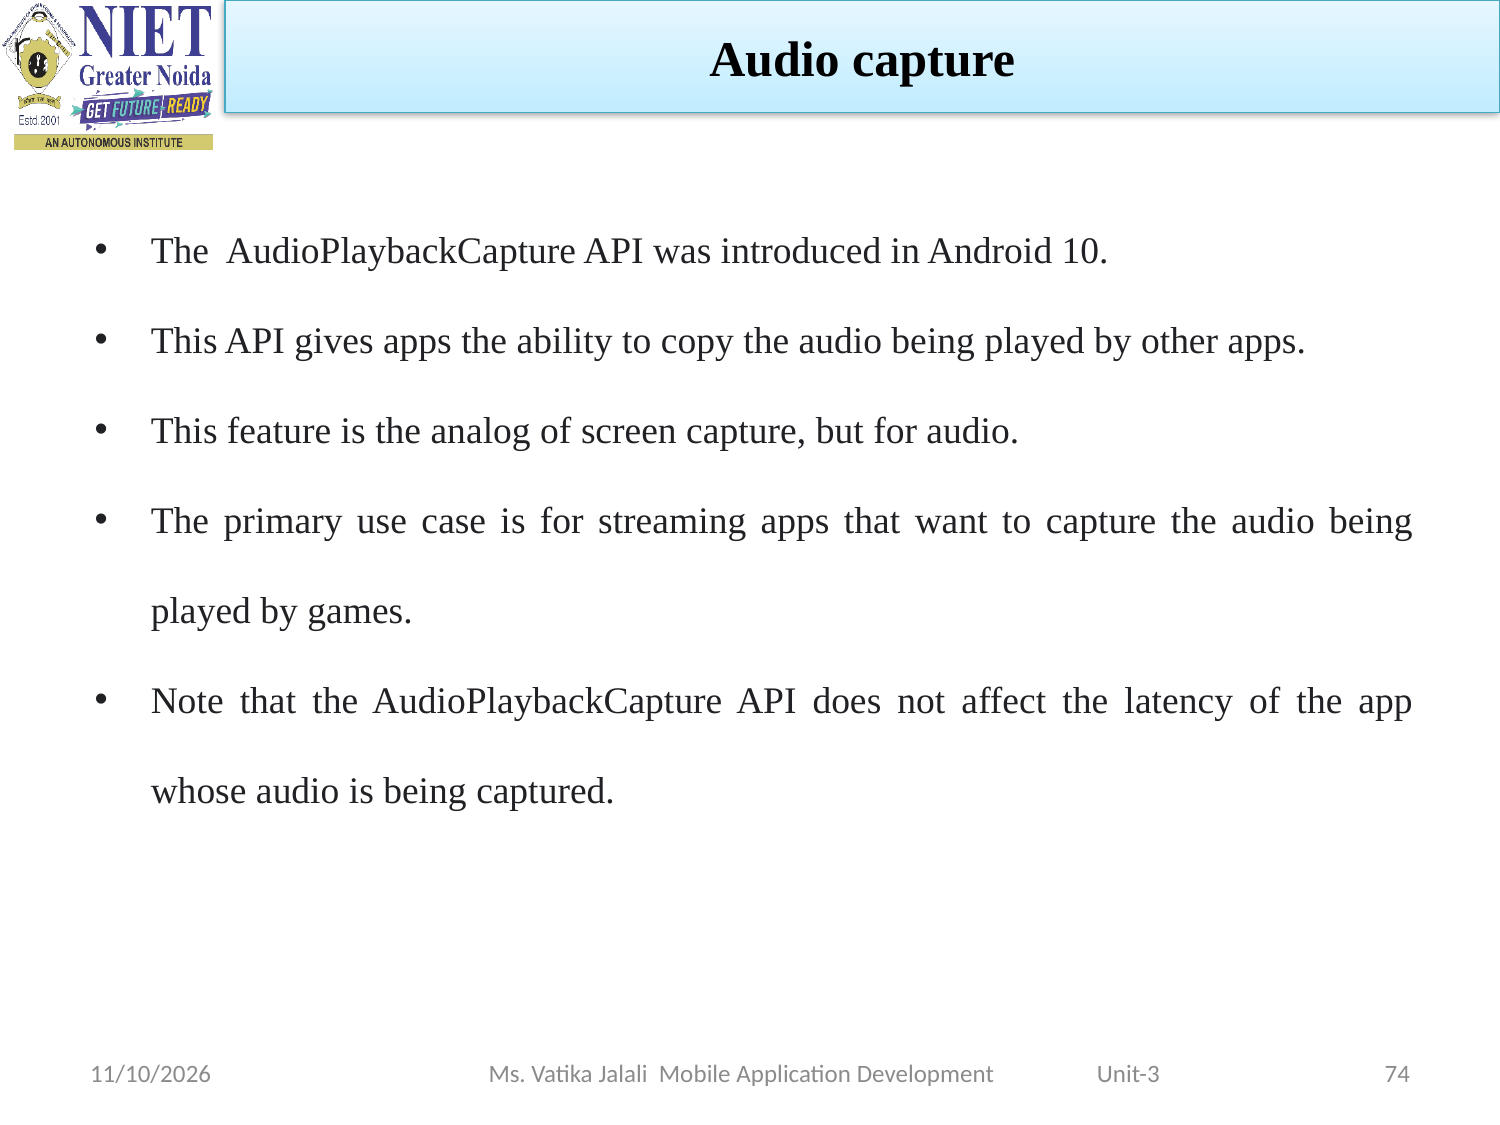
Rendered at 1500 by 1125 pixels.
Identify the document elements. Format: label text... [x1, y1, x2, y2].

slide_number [75, 1042, 412, 1103]
picture [2, 3, 213, 150]
footer Ms. Vatika Jalali Mobile Application Development Unit-3 [412, 1042, 1074, 1103]
list The AudioPlaybackCapture API was introduced in Android 10. This API gives apps the ability to copy the audio being played by other apps. This feature is the analog of screen capture, but for audio. The primary use case is for streaming apps that want to capture the audio being played by games. Note that the AudioPlaybackCapture API does not affect the latency of the app whose audio is being captured. [79, 173, 1430, 1043]
slide_number 74 [1074, 1042, 1425, 1103]
text_box Audio capture [224, 0, 1500, 113]
